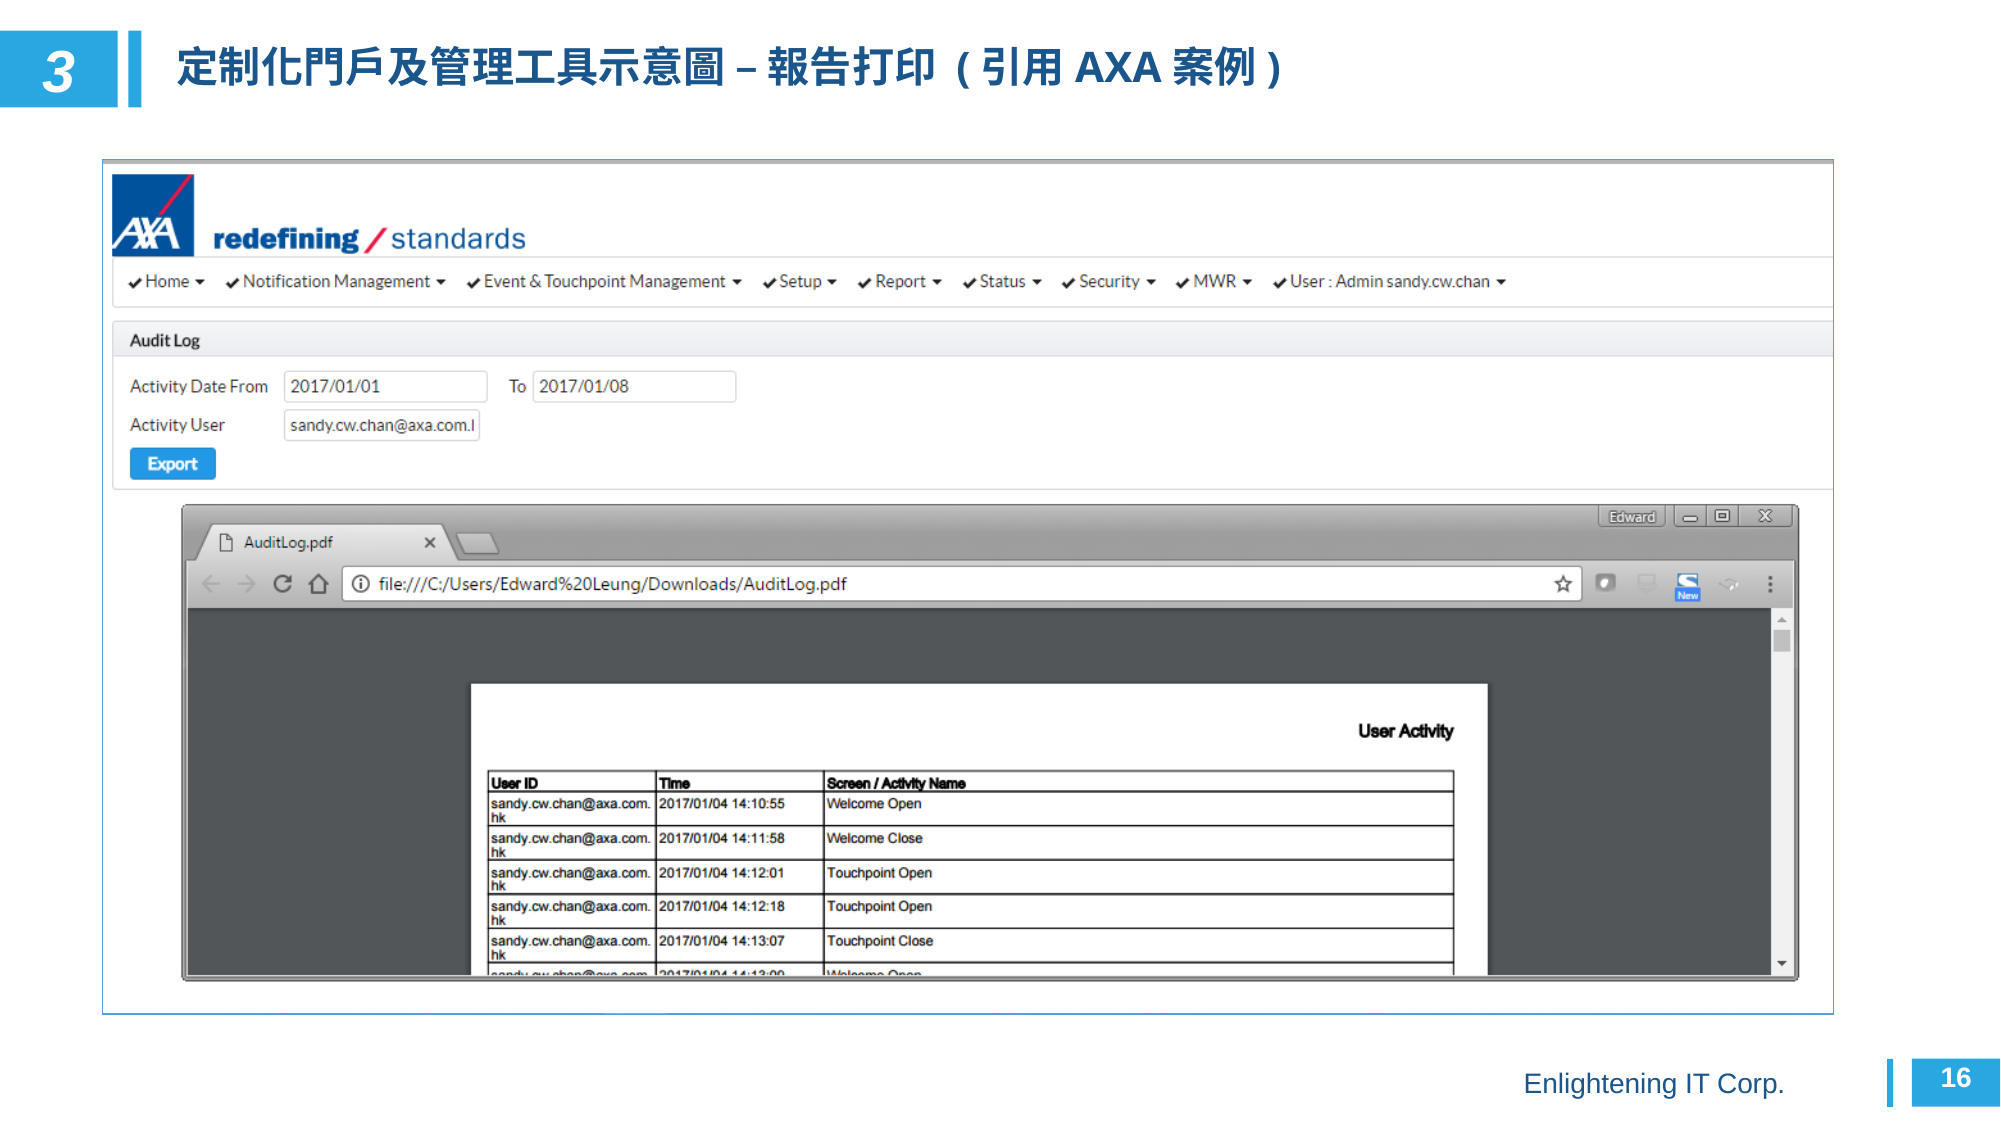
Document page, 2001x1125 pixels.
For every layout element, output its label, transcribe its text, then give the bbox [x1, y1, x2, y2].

picture [102, 159, 1834, 1015]
list 定制化門戶及管理工具示意圖 – 報告打印 (引用AXA案例) [161, 30, 1460, 108]
